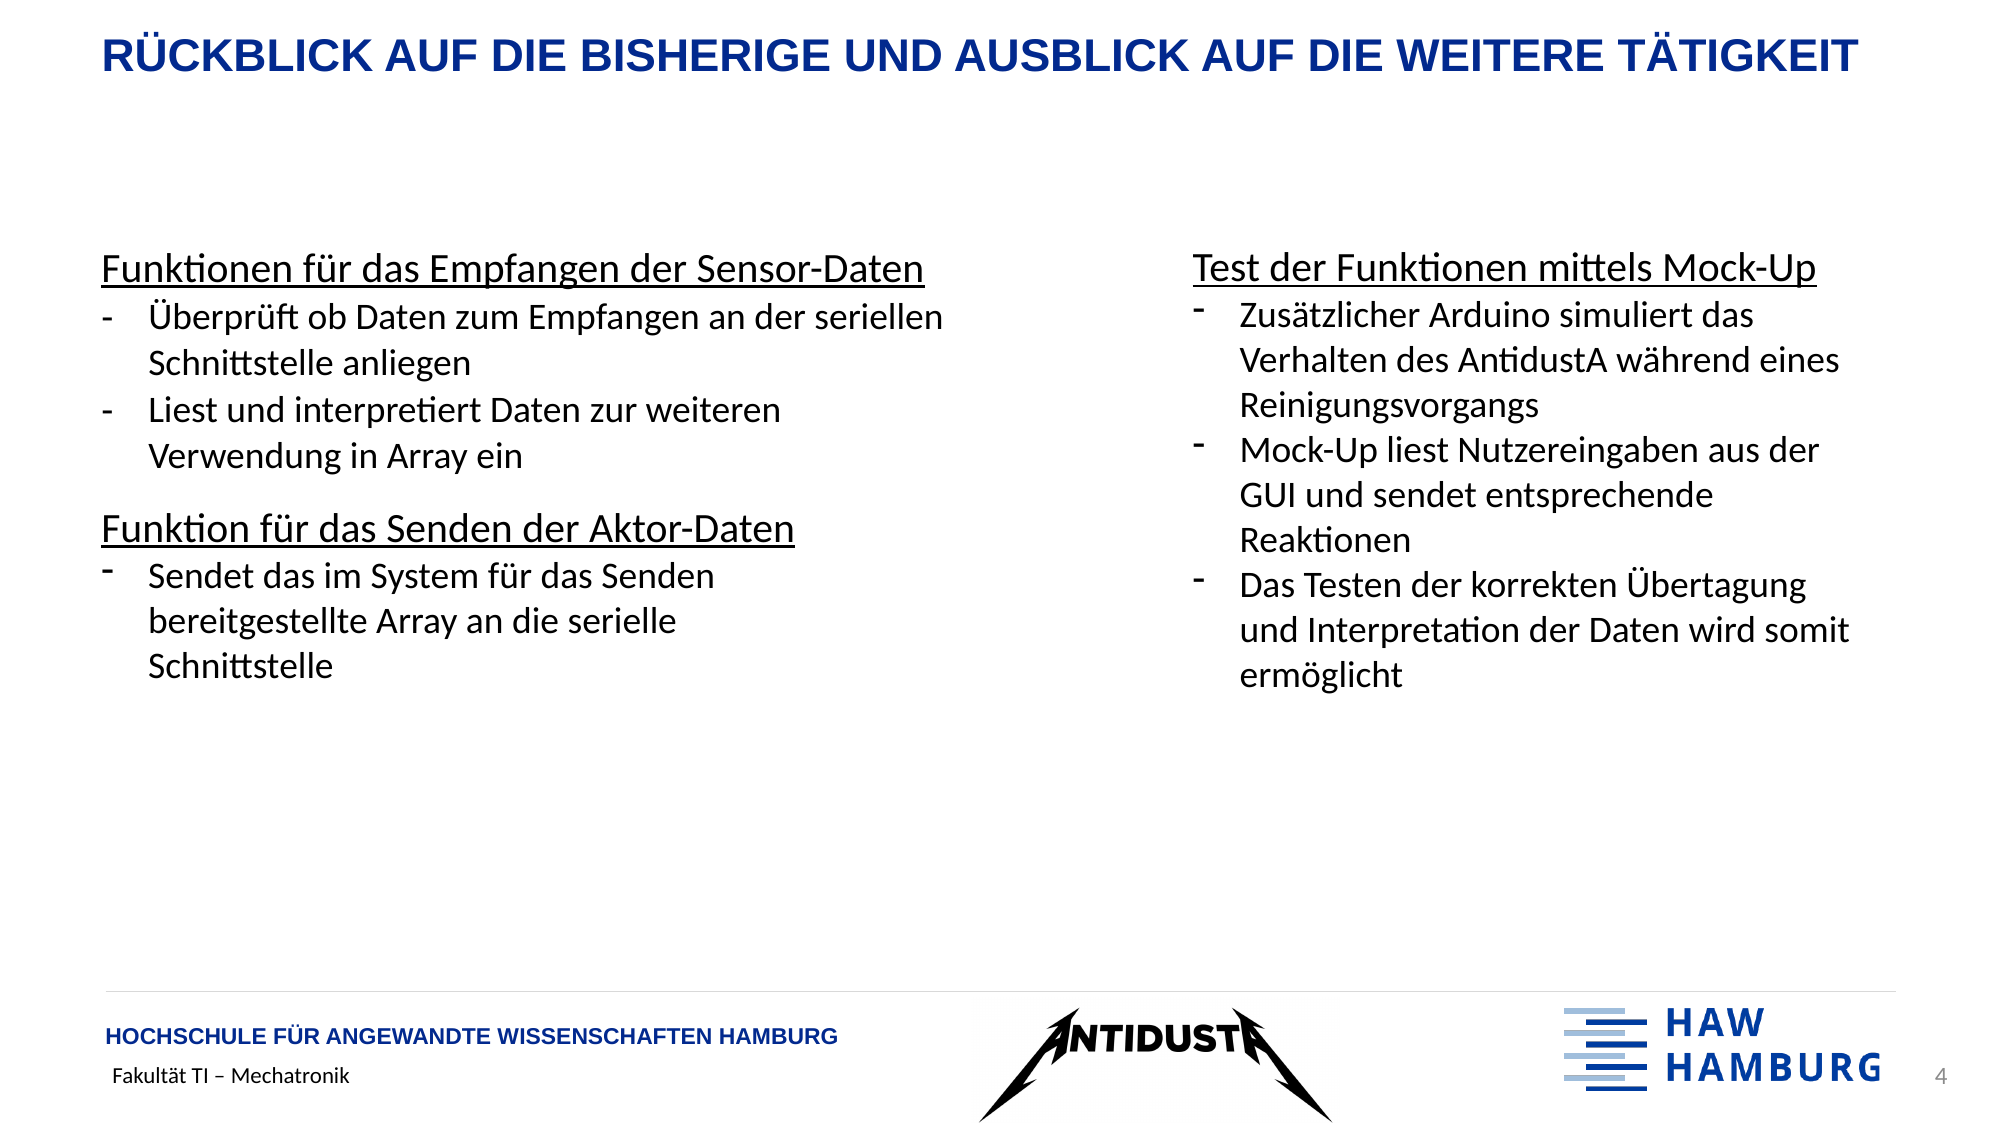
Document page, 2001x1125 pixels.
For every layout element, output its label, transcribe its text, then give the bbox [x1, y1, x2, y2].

list Funktionen für das Empfangen der Sensor-Daten Überprüft ob Daten zum Empfangen an der seriellen Schnittstelle anliegen Liest und interpretiert Daten zur weiteren Verwendung in Array ein [101, 244, 983, 563]
text_box Funktion für das Senden der Aktor-Daten Sendet das im System für das Senden bereitgestellte Array an die serielle Schnittstelle [86, 493, 822, 739]
slide_number 3 [1512, 1044, 1963, 1105]
list Rückblick auf die bisherige und ausblick auf die weitere tätigkeit [101, 31, 1897, 171]
text_box Test der Funktionen mittels Mock-Up Zusätzlicher Arduino simuliert das Verhalten des AntidustA während eines Reinigungsvorgangs Mock-Up liest Nutzereingaben aus der GUI und sendet entsprechende Reaktionen Das Testen der korrekten Übertagung und Interpretation der Daten wird somit ermöglicht [1177, 232, 1868, 703]
